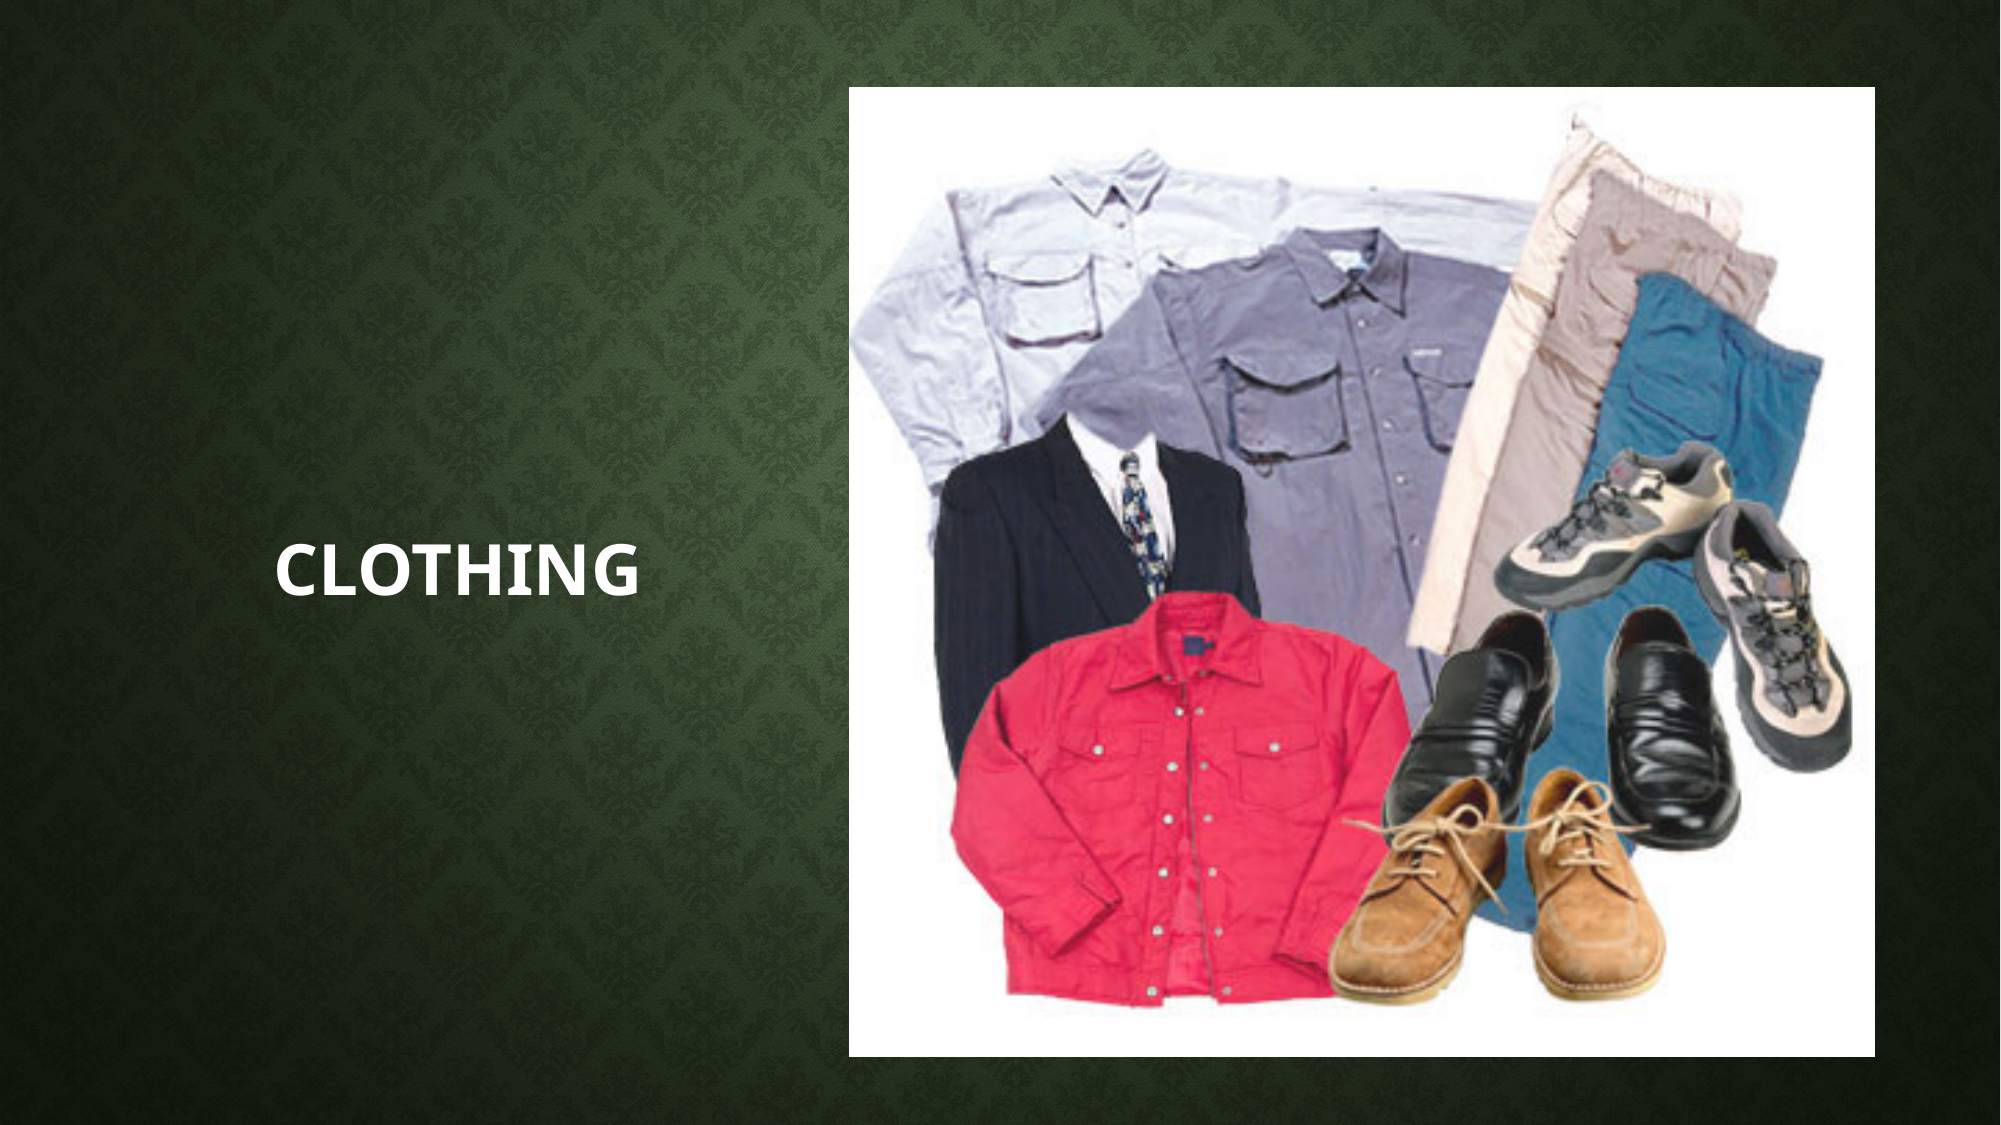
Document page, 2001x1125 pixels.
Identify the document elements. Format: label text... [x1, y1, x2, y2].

title Clothing [187, 478, 748, 666]
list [849, 86, 1876, 1058]
